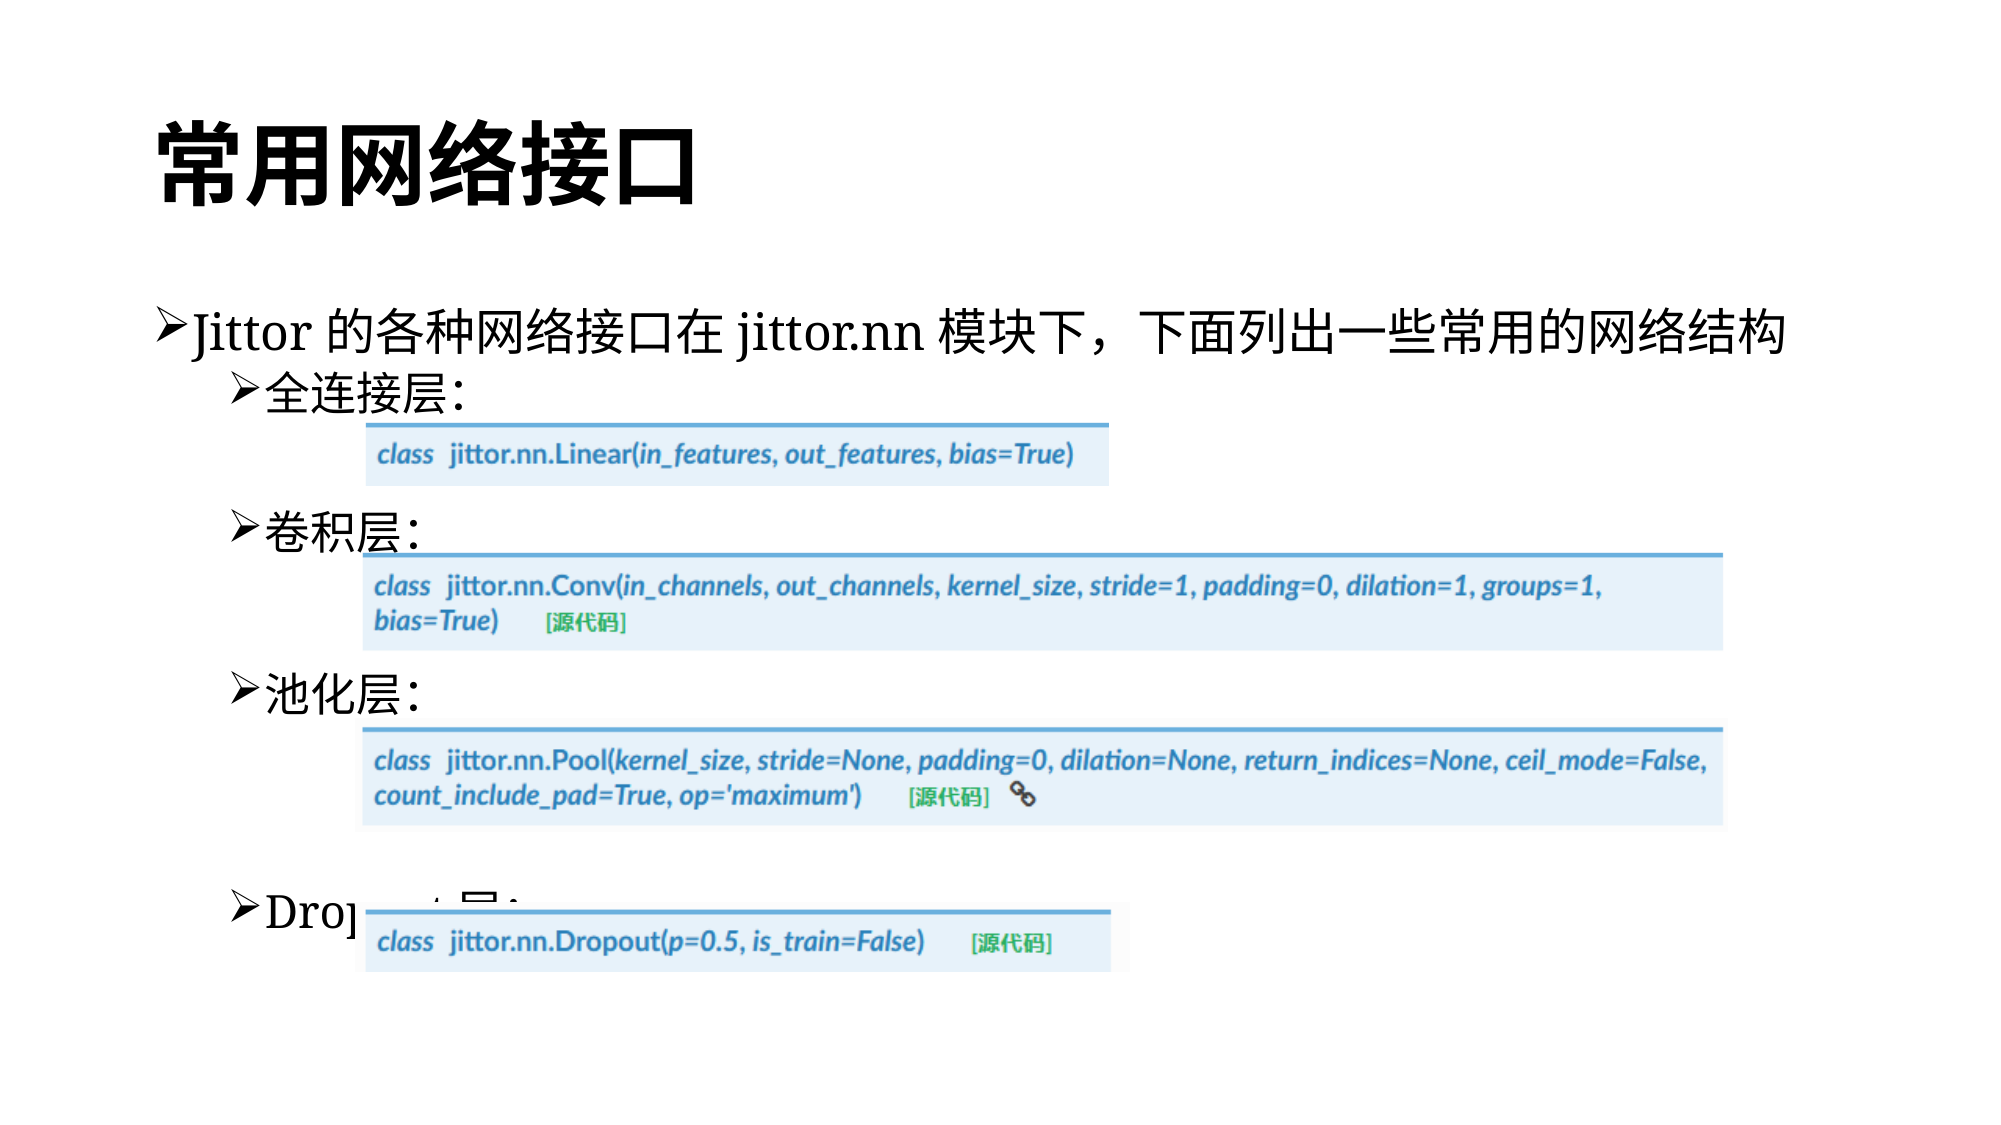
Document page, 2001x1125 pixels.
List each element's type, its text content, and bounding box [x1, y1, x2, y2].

picture [355, 718, 1728, 832]
list Jittor的各种网络接口在jittor.nn模块下，下面列出一些常用的网络结构 全连接层： 卷积层： 池化层： Dropout层： [137, 299, 1863, 1014]
picture [355, 902, 1130, 972]
picture [355, 404, 1109, 486]
picture [355, 545, 1736, 659]
title 常用网络接口 [137, 59, 1863, 278]
